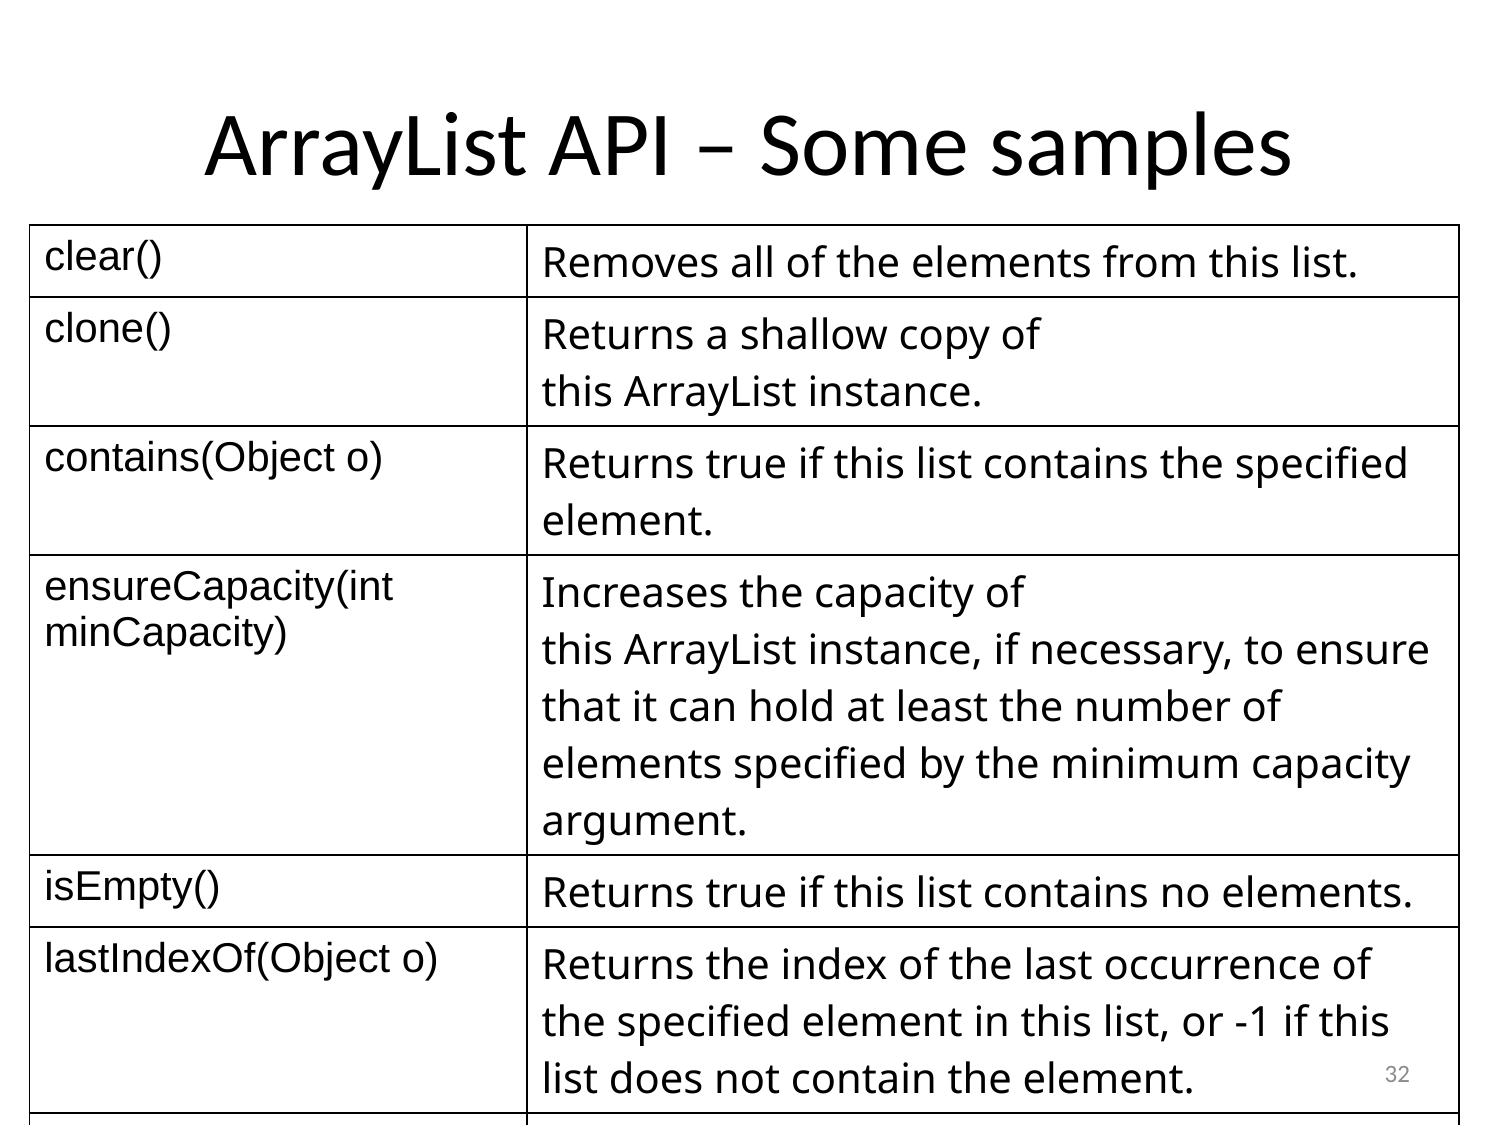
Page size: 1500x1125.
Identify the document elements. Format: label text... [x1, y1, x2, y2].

table_cell clone​() [30, 298, 526, 425]
table_cell Returns a shallow copy of this ArrayList instance. [528, 298, 1458, 425]
table_cell lastIndexOf​(Object o) [30, 928, 526, 1112]
table_cell Returns true if this list contains the specified element. [528, 427, 1458, 554]
table_cell isEmpty​() [30, 856, 526, 926]
table_cell ensureCapacity​(int minCapacity) [30, 556, 526, 854]
table_cell Returns true if this list contains no elements. [528, 856, 1458, 926]
table_cell Increases the capacity of this ArrayList instance, if necessary, to ensure that it can hold at least the number of elements specified by the minimum capacity argument. [528, 556, 1458, 854]
table_cell Returns an array containing all of the elements in this list in proper sequence (from first to last element). [528, 1114, 1458, 1125]
table_header clear​() [30, 226, 526, 296]
table_cell toArray​() [30, 1114, 526, 1125]
table_header Removes all of the elements from this list. [528, 226, 1458, 296]
table_cell Returns the index of the last occurrence of the specified element in this list, or -1 if this list does not contain the element. [528, 928, 1458, 1112]
title ArrayList API – Some samples [75, 45, 1425, 224]
table_cell contains​(Object o) [30, 427, 526, 554]
